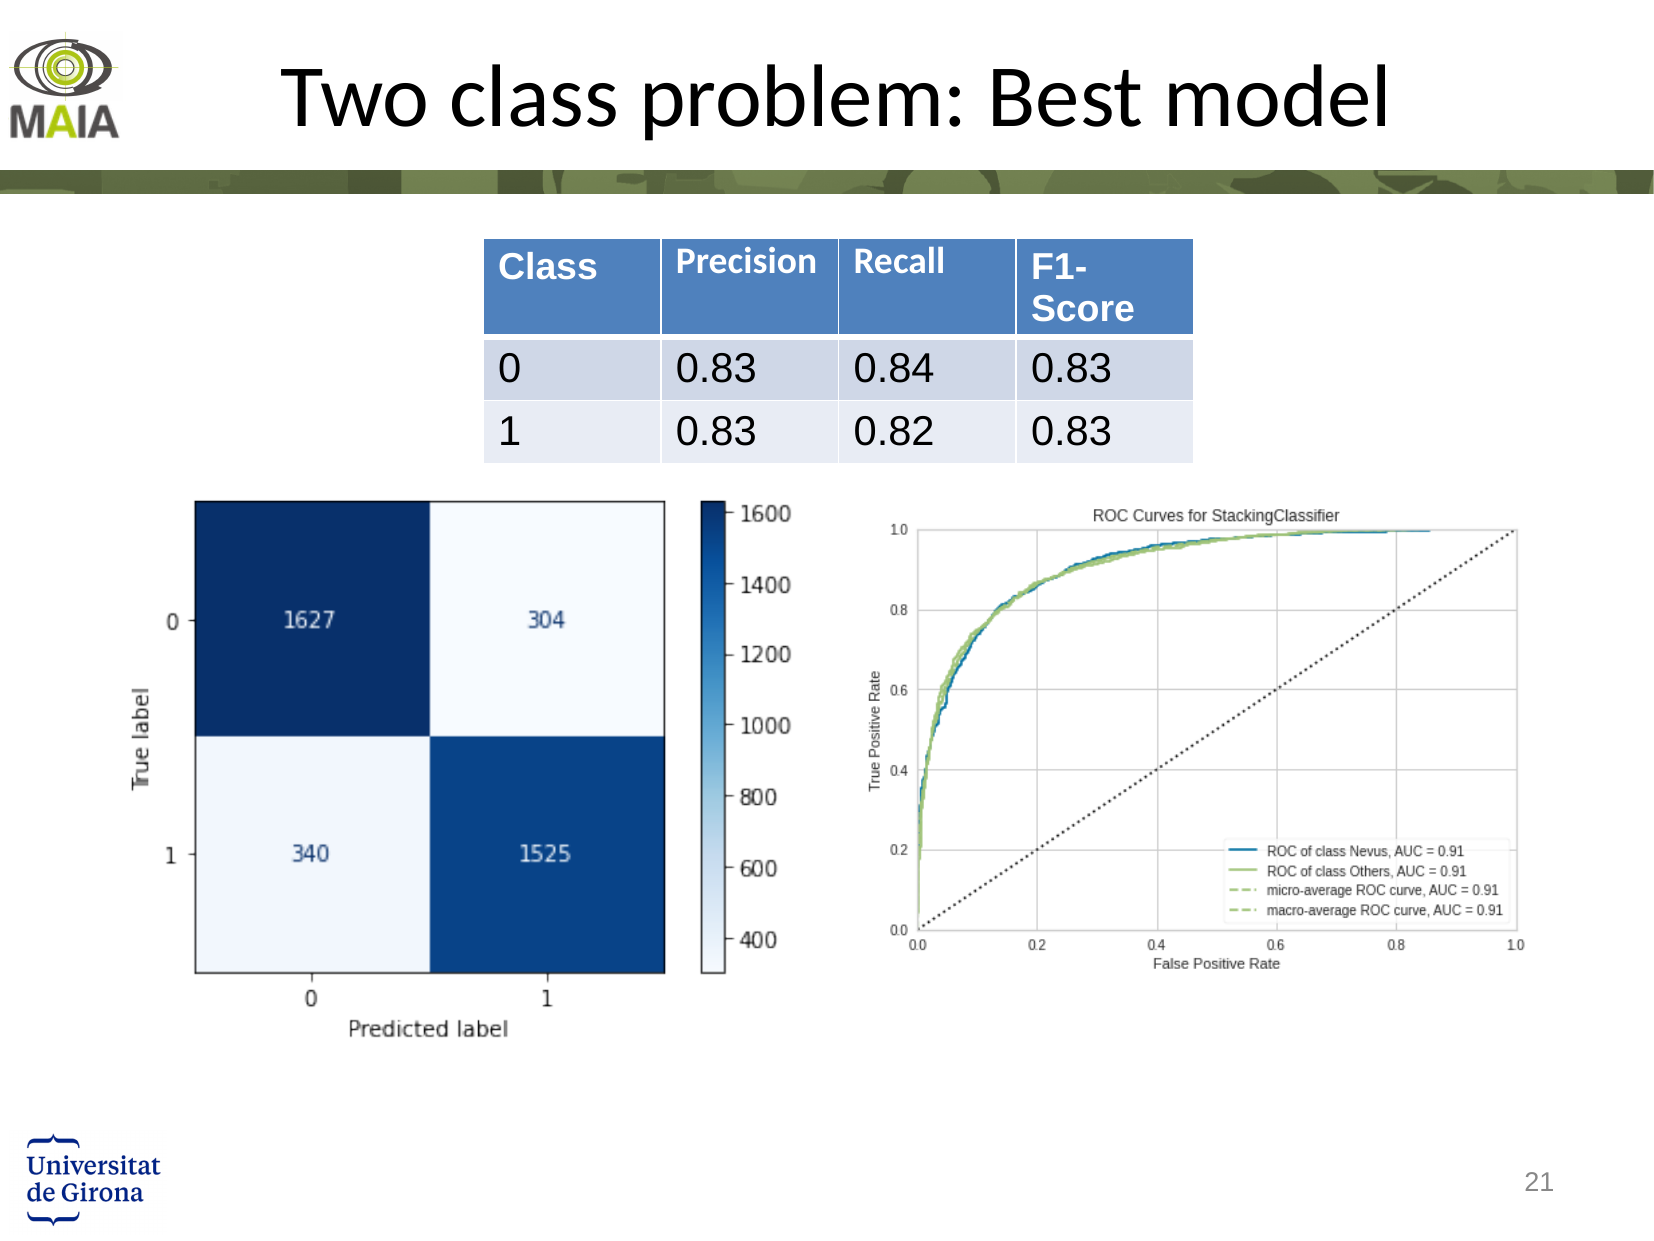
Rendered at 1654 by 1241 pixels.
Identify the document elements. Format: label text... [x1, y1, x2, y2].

table_header Class [484, 239, 660, 334]
table_cell 1 [484, 401, 660, 463]
table_cell 0.84 [839, 340, 1015, 400]
table_cell 0.83 [1017, 340, 1193, 400]
table_cell 0.82 [839, 401, 1015, 463]
picture [9, 1130, 167, 1235]
picture [861, 499, 1534, 981]
table_header F1-Score [1017, 239, 1193, 334]
table_header Precision [662, 239, 838, 334]
table_cell 0.83 [662, 401, 838, 463]
table_header Recall [839, 239, 1015, 334]
picture [8, 31, 92, 144]
table_cell 0.83 [662, 340, 838, 400]
title Two class problem: Best model [92, 29, 1582, 153]
picture [0, 170, 1654, 194]
picture [119, 488, 809, 1055]
table_cell 0.83 [1017, 401, 1193, 463]
slide_number ‹#› [1185, 1149, 1571, 1216]
table_cell 0 [484, 340, 660, 400]
